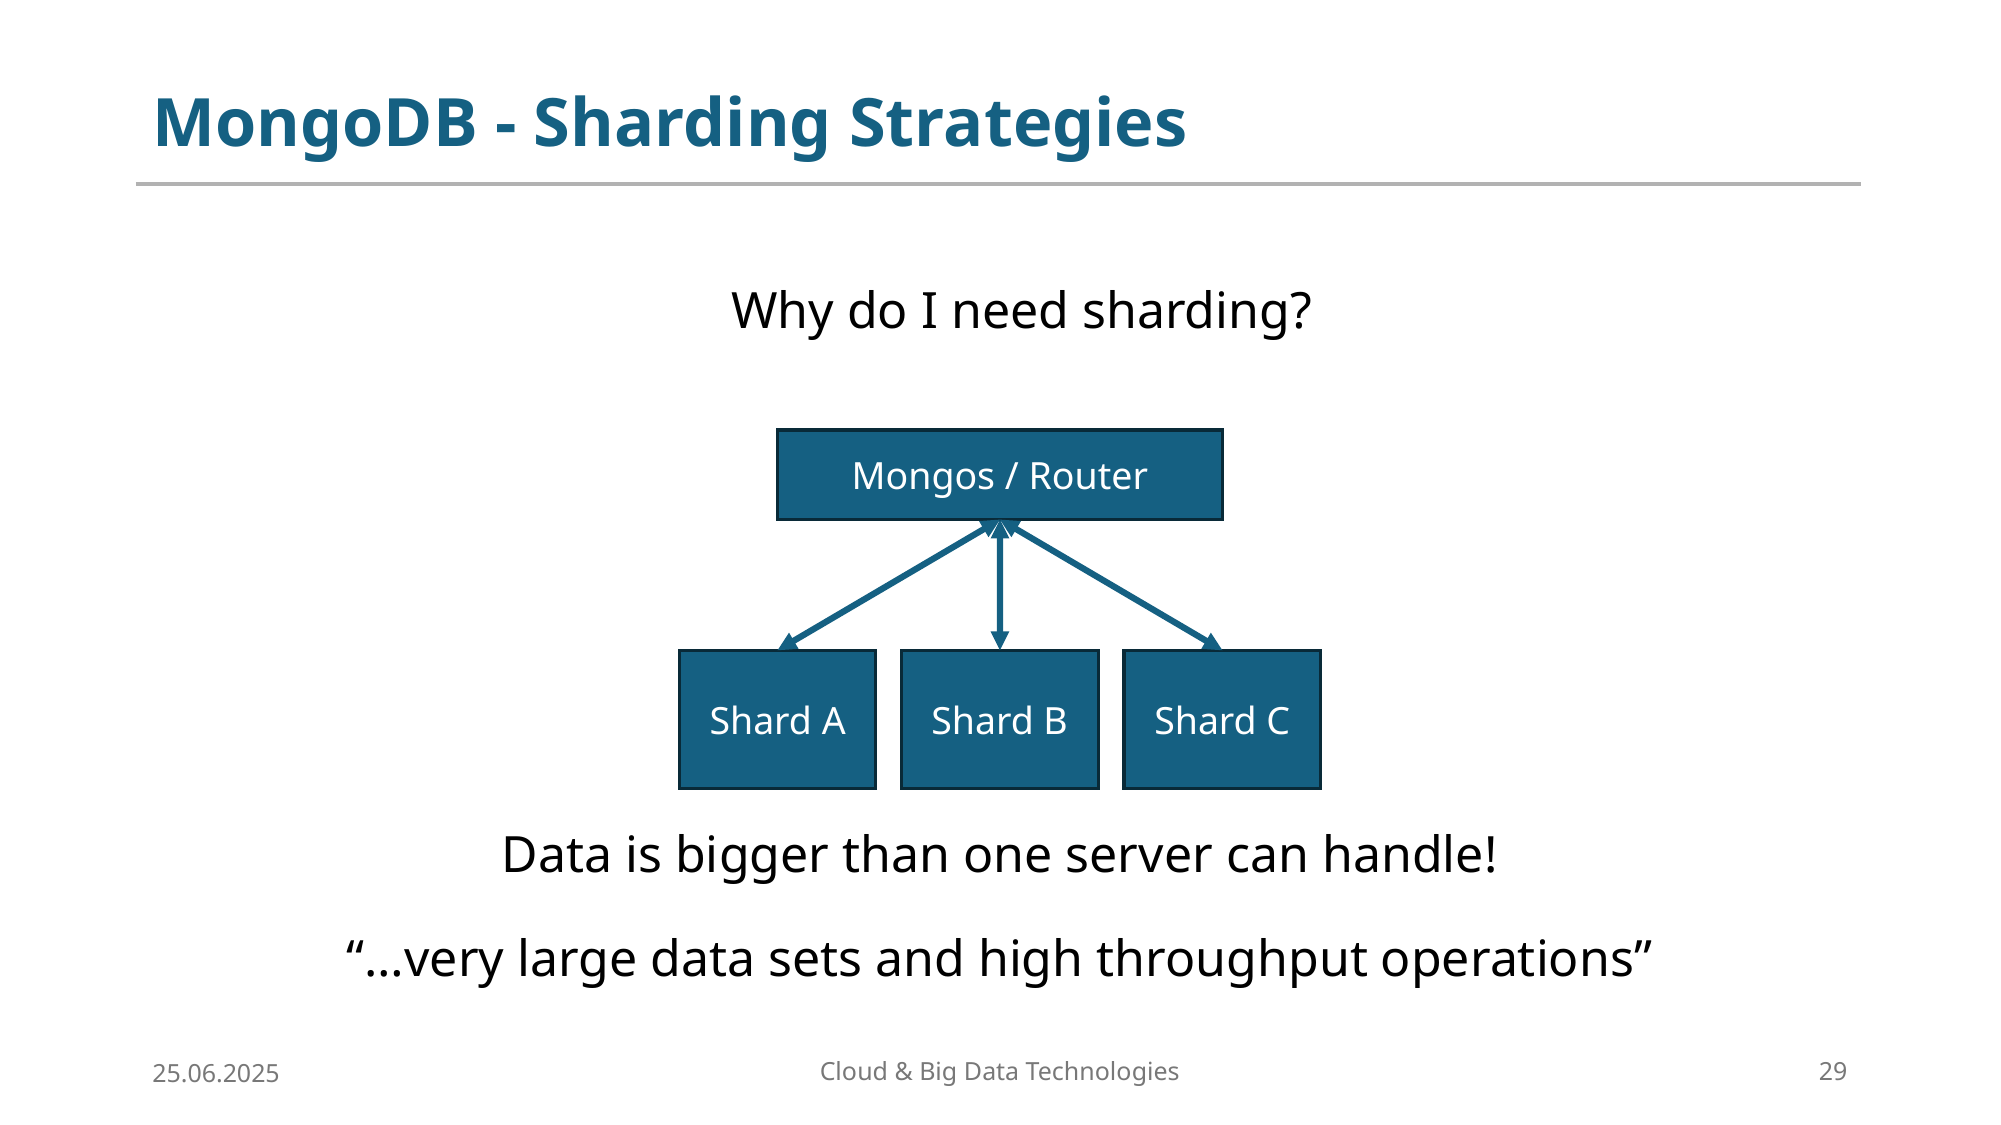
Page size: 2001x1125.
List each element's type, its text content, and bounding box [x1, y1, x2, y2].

text_box Why do I need sharding? [341, 271, 1703, 347]
text_box Mongos / Router [776, 428, 1224, 521]
text_box Data is bigger than one server can handle! [319, 815, 1681, 891]
text_box Shard B [900, 651, 1100, 790]
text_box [777, 519, 999, 651]
slide_number 29 [1412, 1042, 1863, 1103]
text_box “…very large data sets and high throughput operations” [256, 918, 1744, 994]
text_box Shard C [1122, 649, 1322, 790]
text_box Shard A [678, 649, 877, 790]
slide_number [137, 1042, 588, 1103]
title MongoDB - Sharding Strategies [137, 59, 1863, 169]
footer Cloud & Big Data Technologies [662, 1042, 1338, 1103]
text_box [999, 519, 1223, 651]
